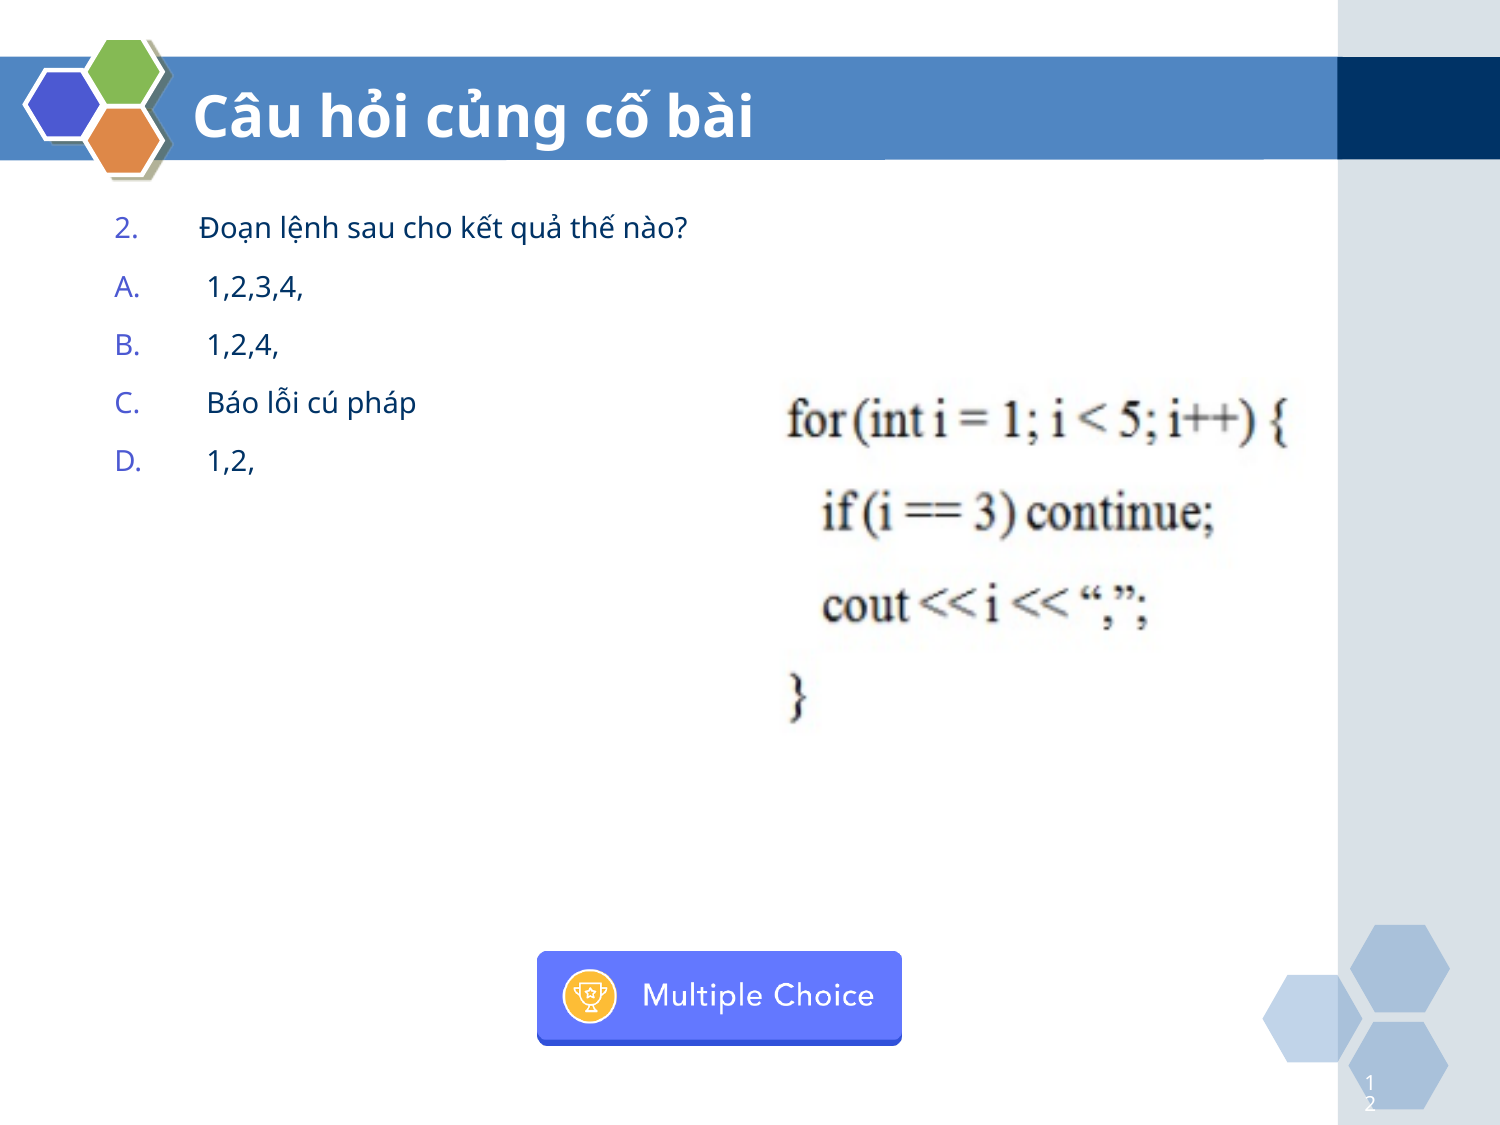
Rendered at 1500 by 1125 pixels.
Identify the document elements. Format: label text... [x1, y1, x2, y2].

picture [748, 376, 1306, 738]
list Đoạn lệnh sau cho kết quả thế nào? 1,2,3,4, 1,2,4, Báo lỗi cú pháp 1,2, [99, 184, 1390, 988]
slide_number 12 [1349, 1061, 1390, 1100]
text_box Câu hỏi củng cố bài [177, 37, 1478, 192]
picture [537, 951, 902, 1046]
